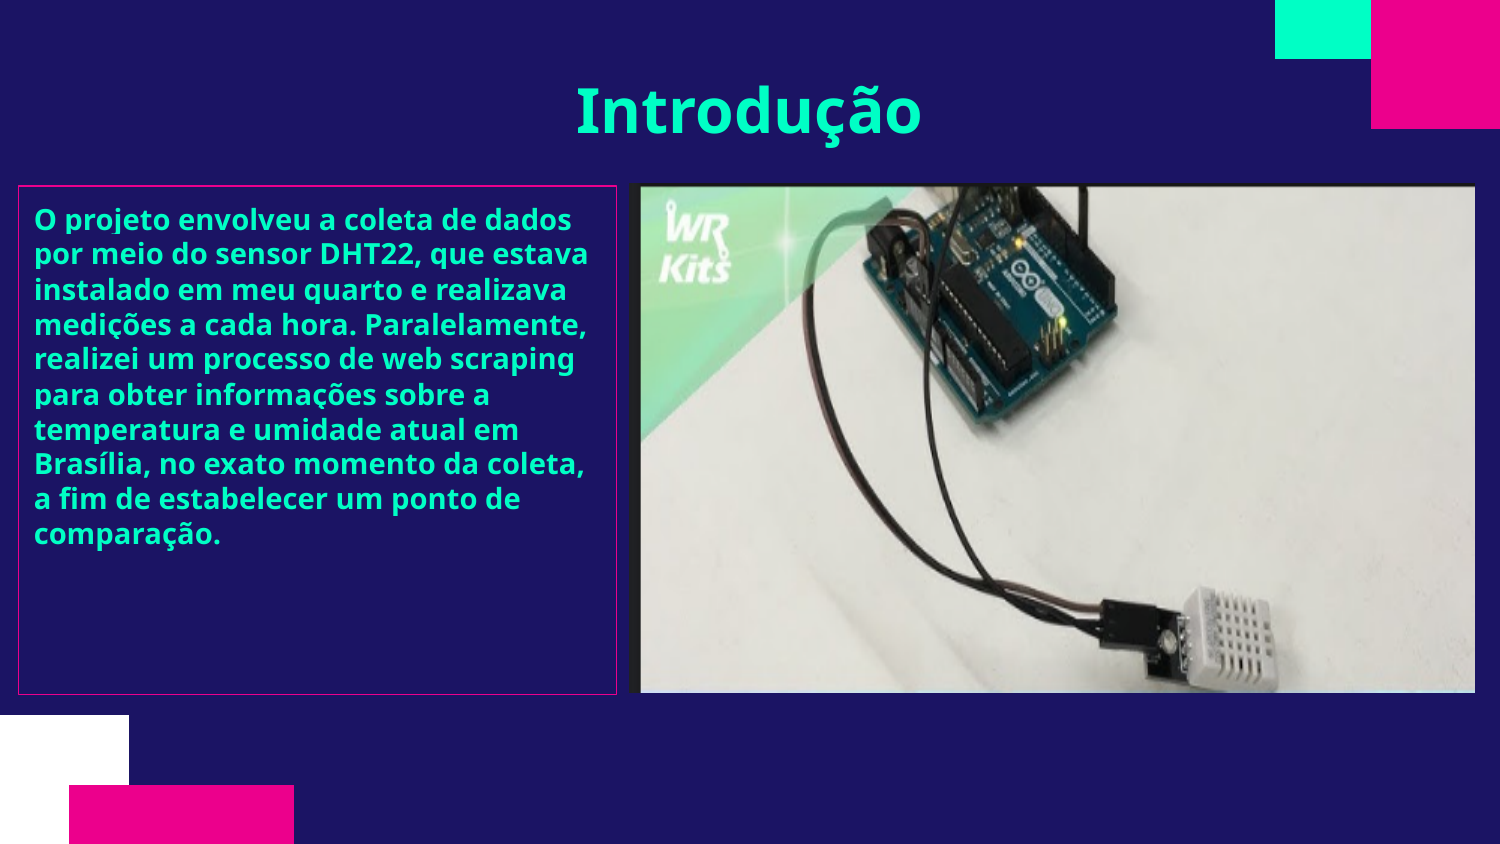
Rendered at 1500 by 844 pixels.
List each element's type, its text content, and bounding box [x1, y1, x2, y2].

text_box [1370, 0, 1500, 129]
picture [629, 183, 1476, 693]
text_box [0, 714, 130, 844]
text_box O projeto envolveu a coleta de dados por meio do sensor DHT22, que estava instalado em meu quarto e realizava medições a cada hora. Paralelamente, realizei um processo de web scraping para obter informações sobre a temperatura e umidade atual em Brasília, no exato momento da coleta, a fim de estabelecer um ponto de comparação. [18, 185, 617, 695]
text_box [68, 785, 294, 844]
text_box [1274, 0, 1370, 59]
title Introdução [118, 56, 1382, 166]
